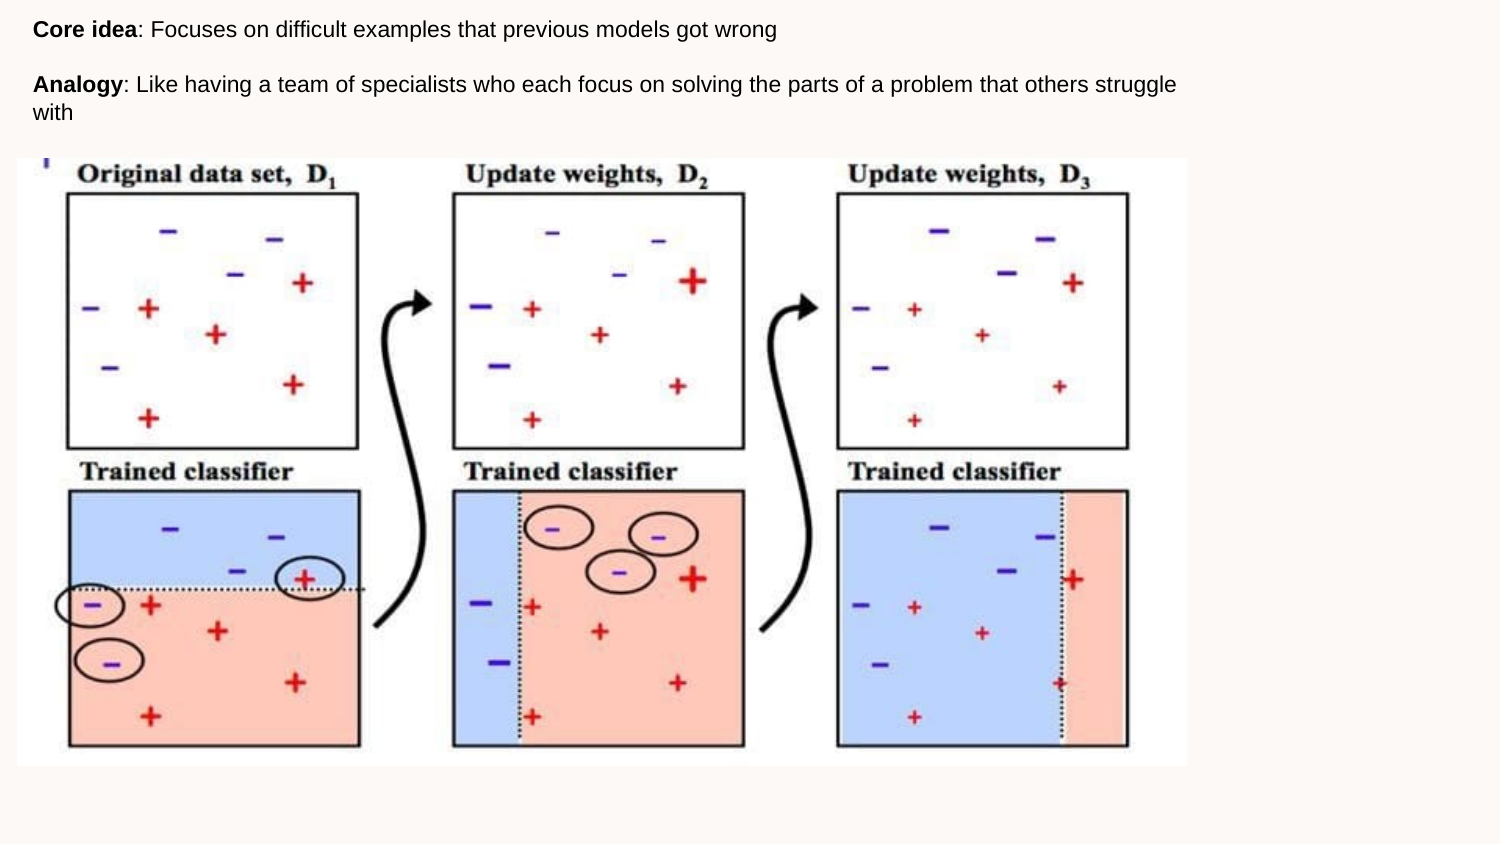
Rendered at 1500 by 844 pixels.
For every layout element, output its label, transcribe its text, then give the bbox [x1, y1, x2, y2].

picture [17, 158, 1187, 766]
text_box Core idea: Focuses on difficult examples that previous models got wrong Analogy: Like having a team of specialists who each focus on solving the parts of a problem that others struggle with [17, 0, 1205, 140]
